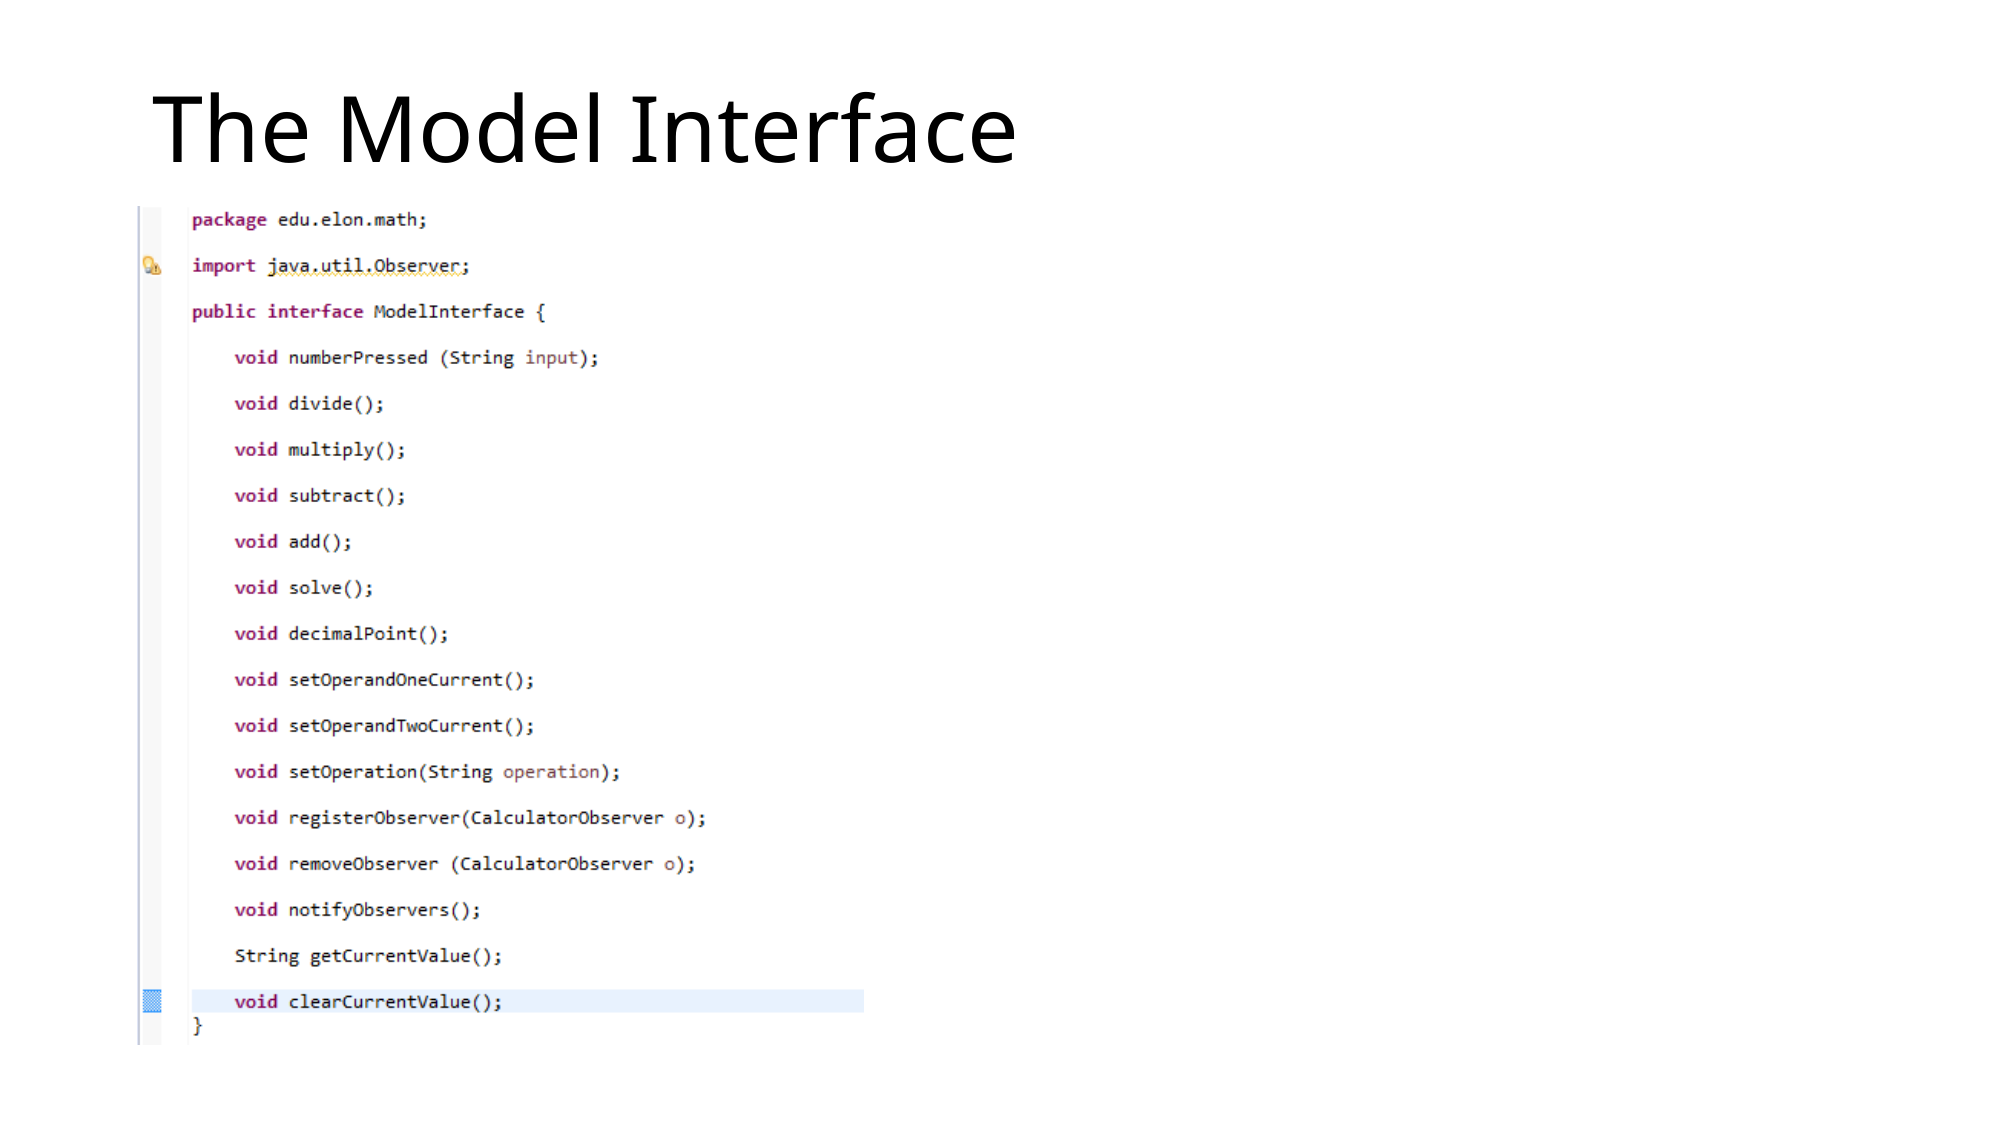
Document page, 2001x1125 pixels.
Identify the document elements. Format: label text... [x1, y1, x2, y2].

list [137, 206, 864, 1045]
title The Model Interface [137, 59, 1863, 207]
